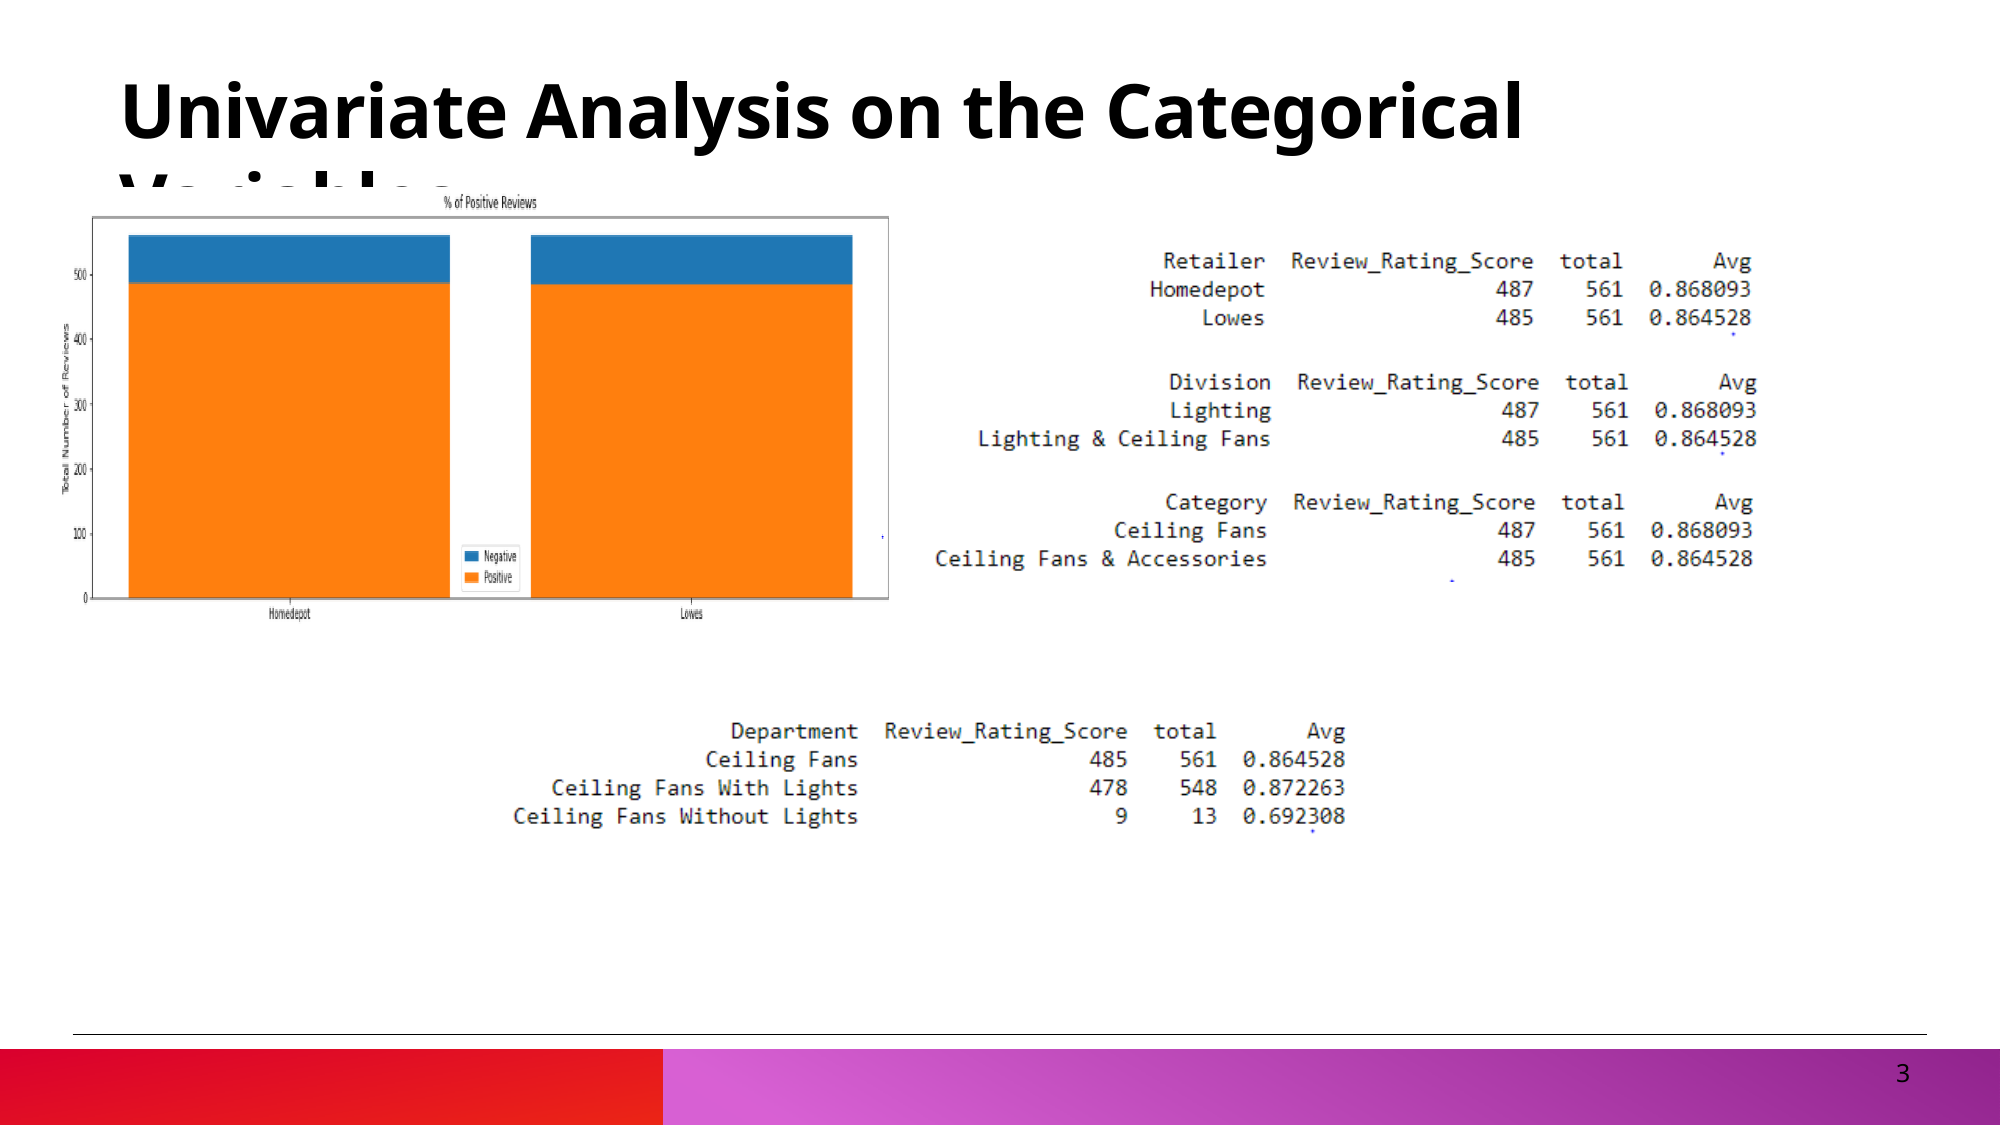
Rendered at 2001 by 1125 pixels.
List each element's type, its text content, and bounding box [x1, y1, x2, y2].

picture [1141, 234, 1764, 339]
title Univariate Analysis on the Categorical Variables [117, 61, 1678, 252]
picture [49, 187, 901, 635]
picture [0, 1049, 2000, 1125]
picture [976, 359, 1765, 462]
picture [933, 479, 1765, 583]
picture [509, 712, 1359, 835]
text_box 3 [1894, 1055, 1912, 1088]
